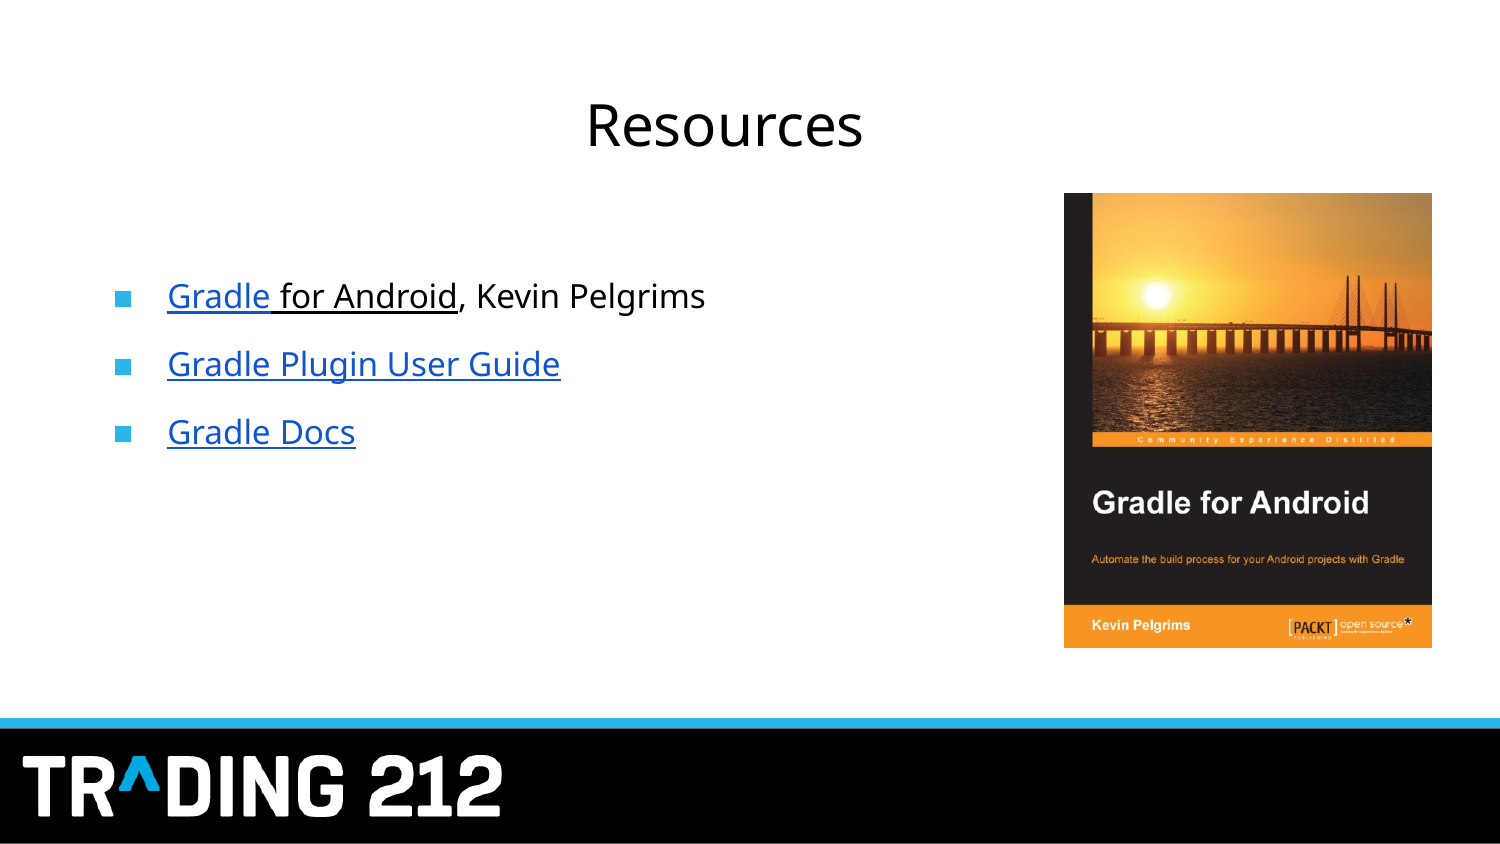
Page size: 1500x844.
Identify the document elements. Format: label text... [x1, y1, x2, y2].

picture [1064, 193, 1433, 648]
picture [21, 755, 502, 817]
title Resources [50, 19, 1400, 173]
text_box [0, 718, 1500, 729]
list Gradle for Android, Kevin Pelgrims Gradle Plugin User Guide Gradle Docs [77, 237, 1400, 698]
text_box [0, 729, 1500, 844]
text_box [71, 750, 672, 844]
